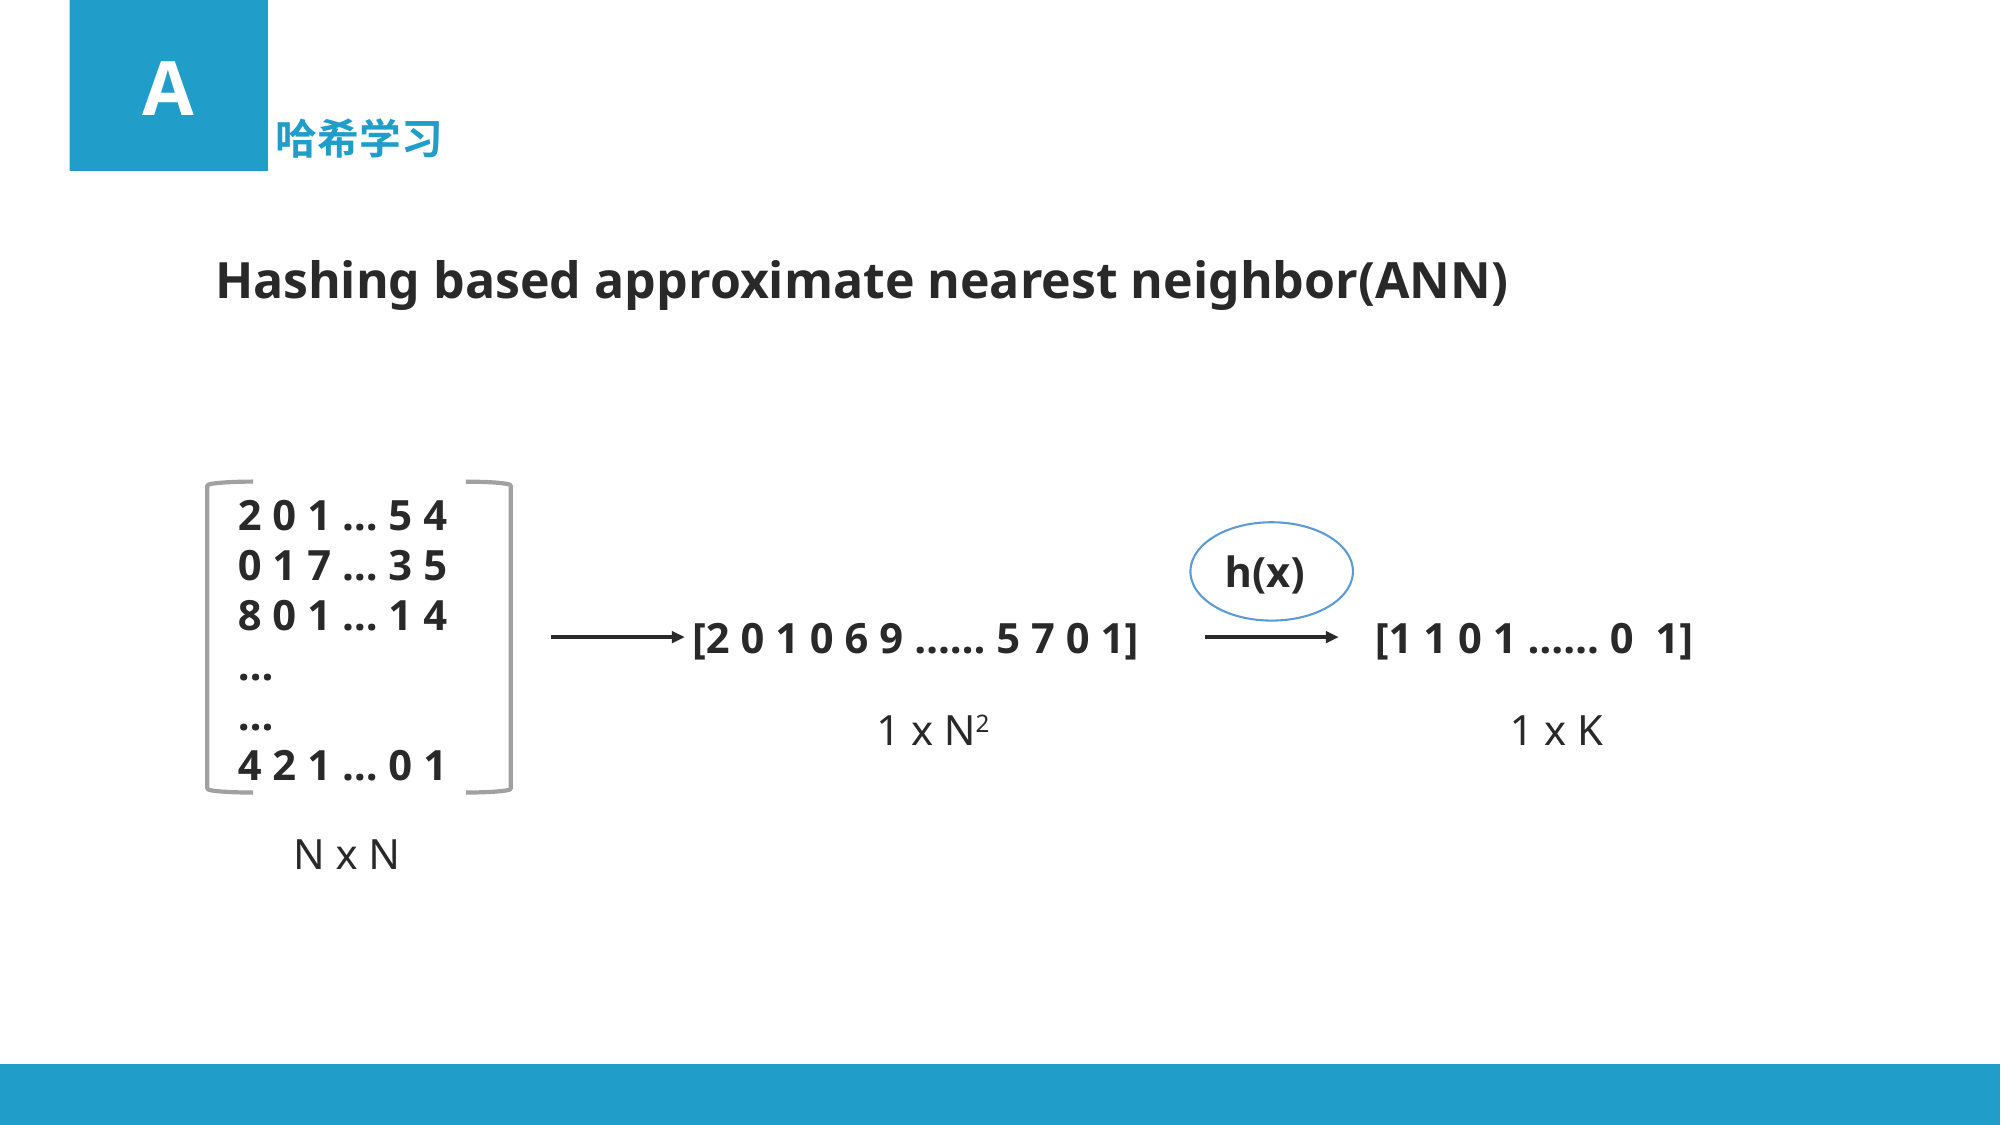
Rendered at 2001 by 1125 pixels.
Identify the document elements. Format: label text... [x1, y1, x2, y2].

text_box Hashing based approximate nearest neighbor(ANN) [207, 240, 1780, 316]
text_box [1 1 0 1 …… 0 1] [1367, 604, 1891, 670]
text_box [1190, 522, 1353, 621]
text_box [206, 481, 230, 793]
text_box A [135, 33, 203, 138]
text_box 2 0 1 … 5 4 0 1 7 … 3 5 8 0 1 … 1 4 … … 4 2 1 … 0 1 [230, 481, 489, 797]
text_box 1 x N2 [868, 696, 1024, 762]
text_box 1 x K [1502, 696, 1629, 762]
text_box [69, 0, 268, 171]
text_box [489, 481, 512, 793]
text_box 哈希学习 [268, 105, 451, 170]
text_box [2 0 1 0 6 9 …… 5 7 0 1] [684, 604, 1208, 670]
text_box N x N [285, 820, 440, 886]
